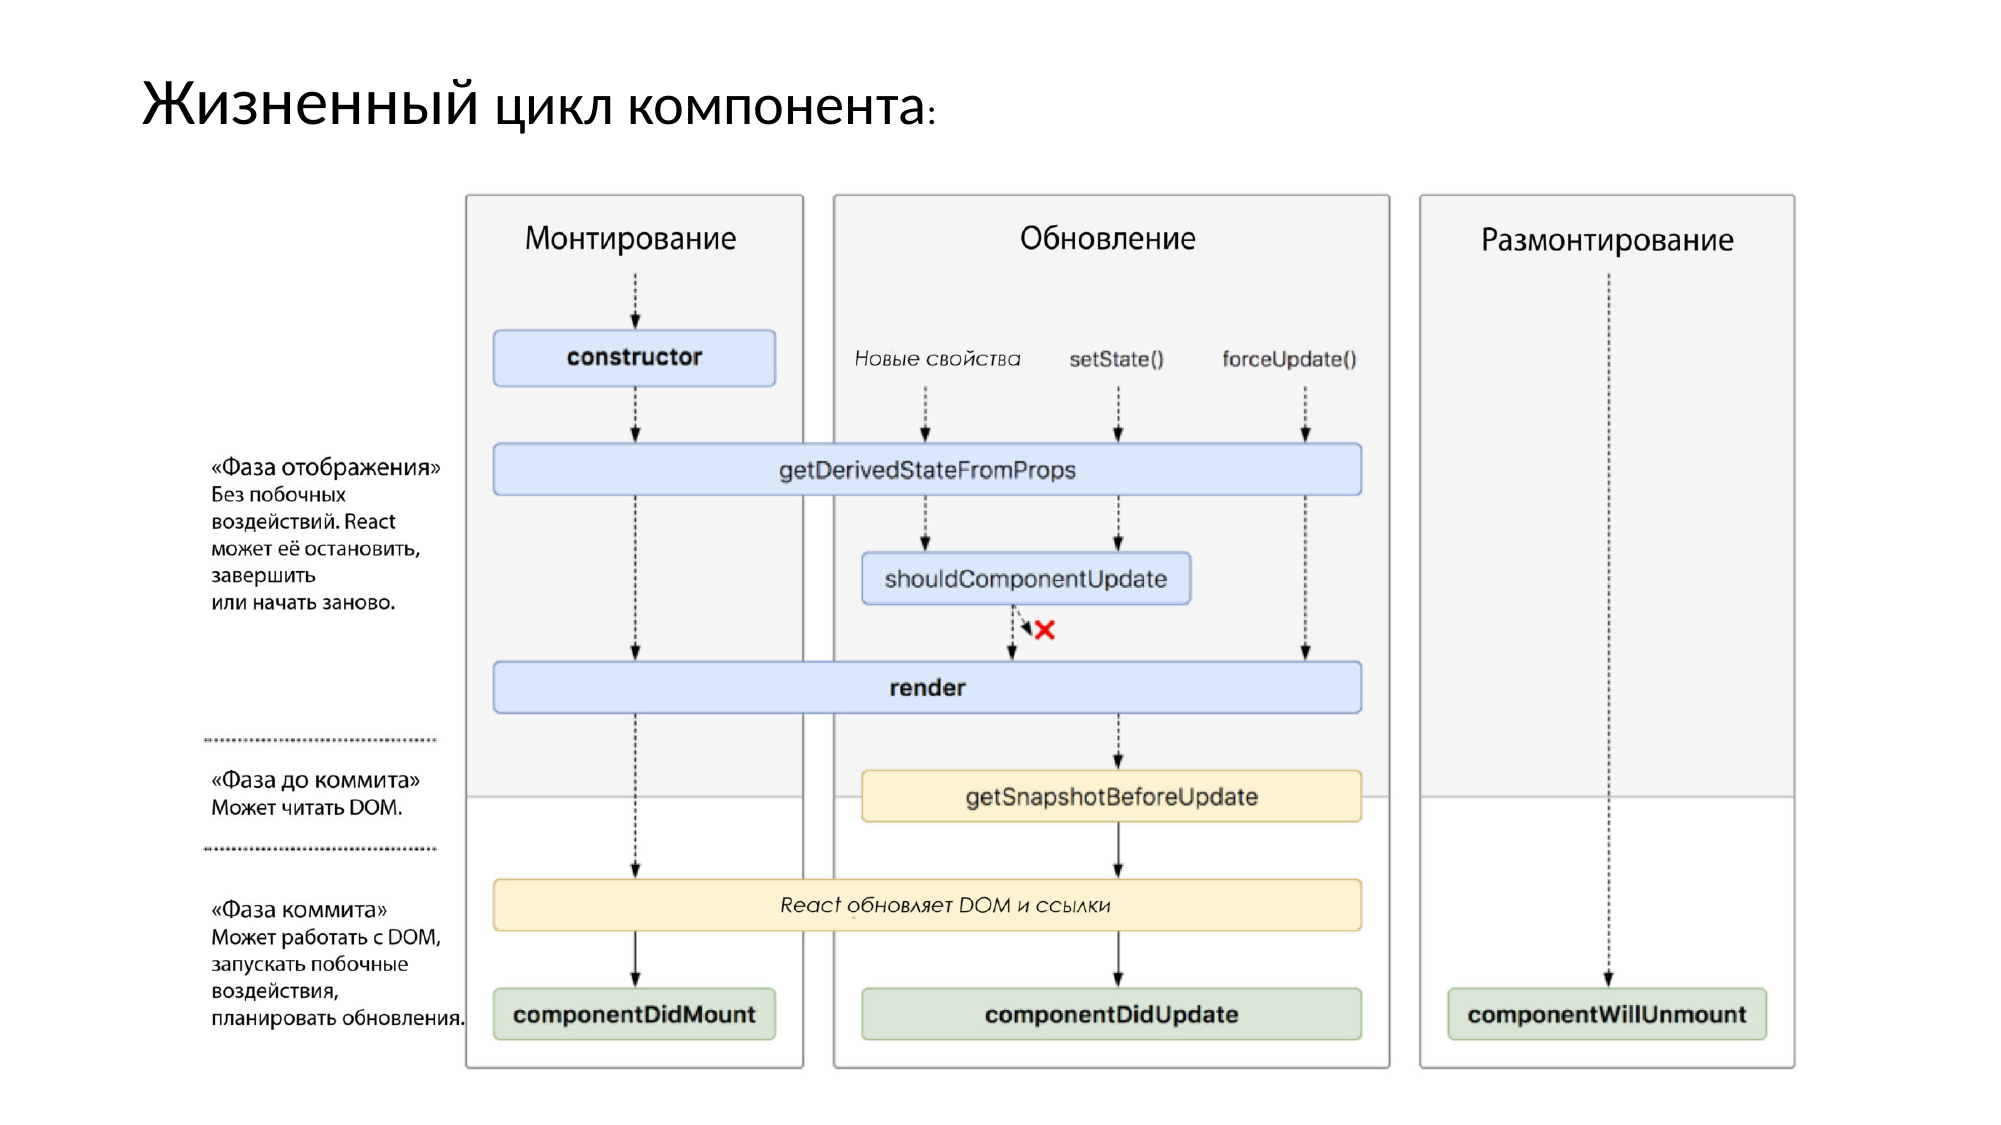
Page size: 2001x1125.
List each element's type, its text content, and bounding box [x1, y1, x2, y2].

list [201, 186, 1799, 1075]
text_box Жизненный цикл компонента: [127, 50, 1873, 146]
